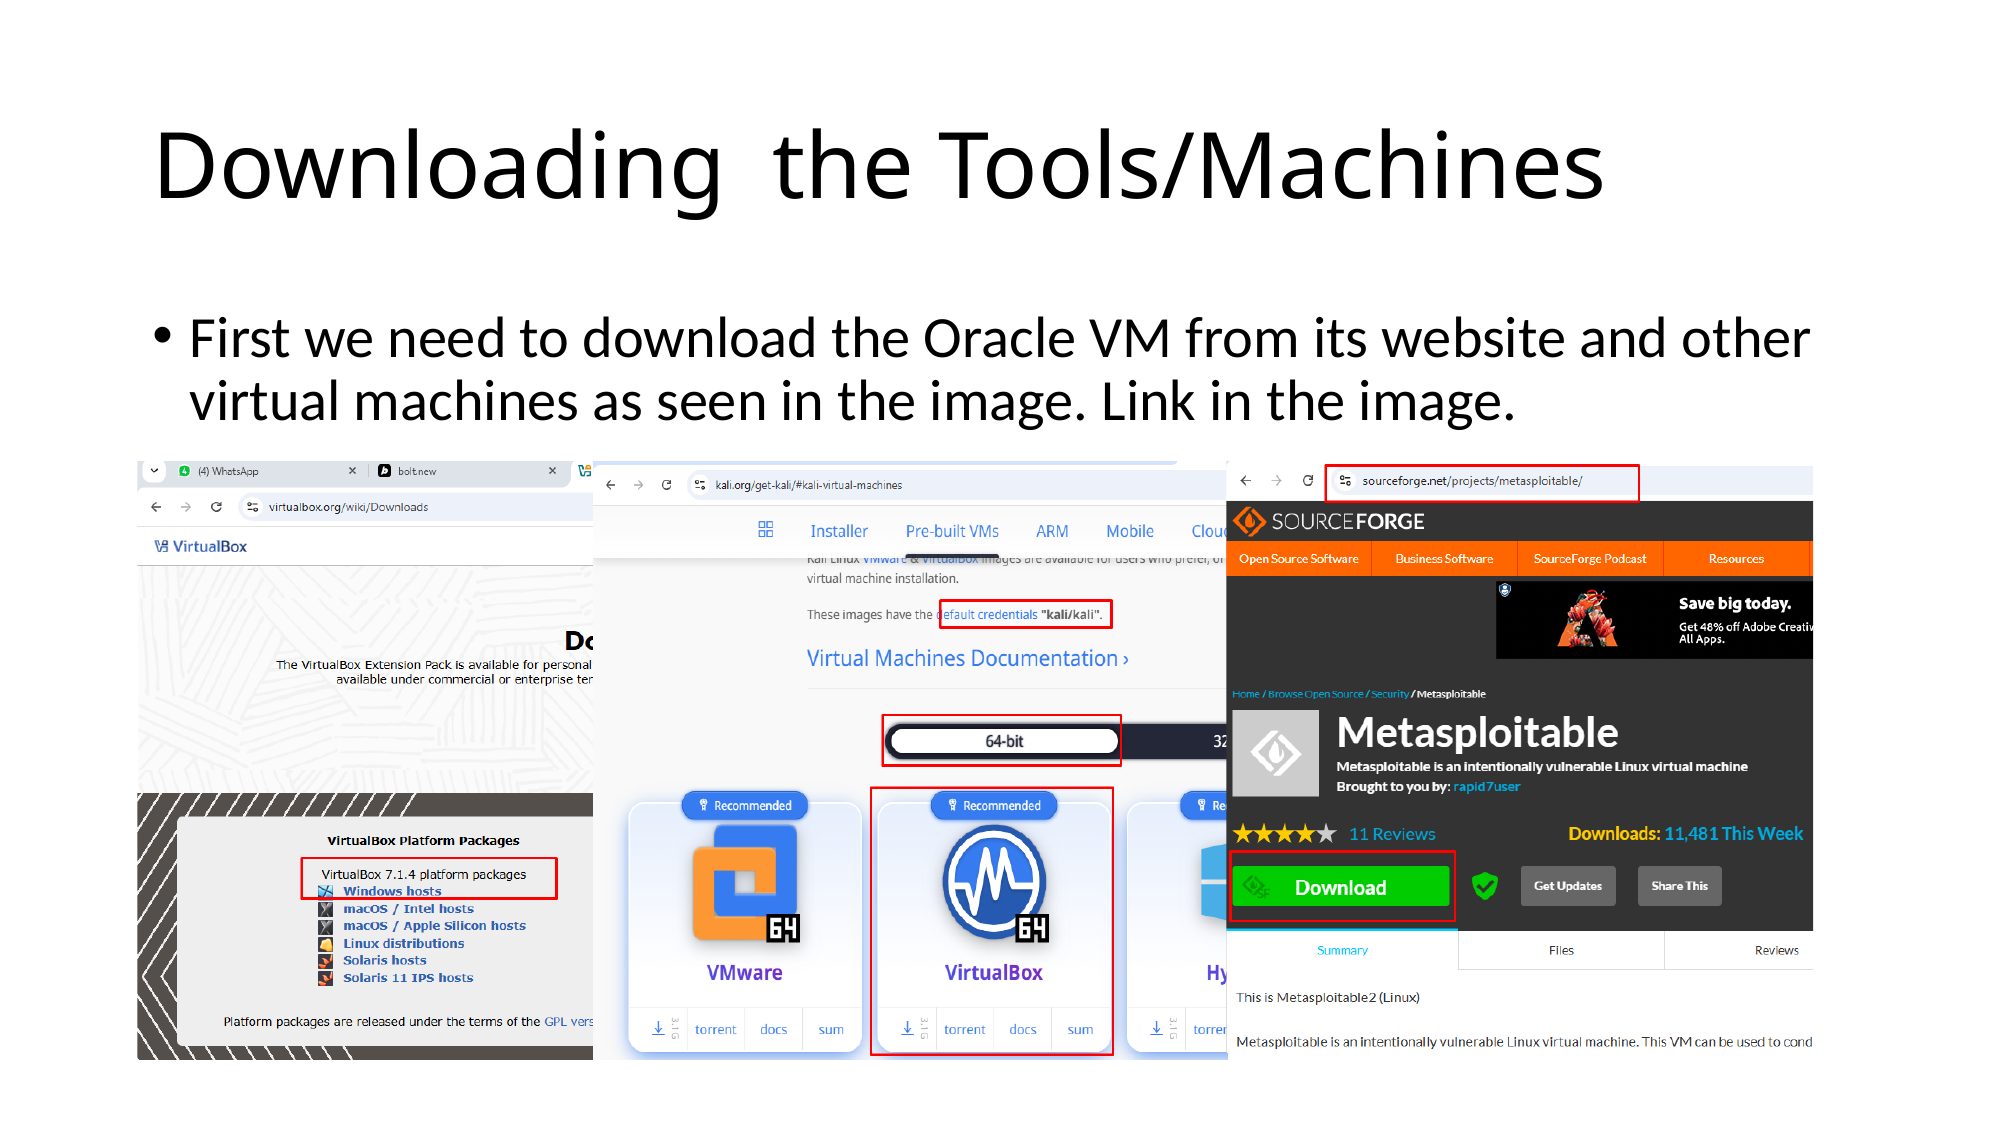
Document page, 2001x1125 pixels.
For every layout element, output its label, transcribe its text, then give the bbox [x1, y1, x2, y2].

title Downloading the Tools/Machines [137, 59, 1863, 278]
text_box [137, 461, 1814, 1060]
list First we need to download the Oracle VM from its website and other virtual machines as seen in the image. Link in the image. [137, 299, 1863, 1014]
